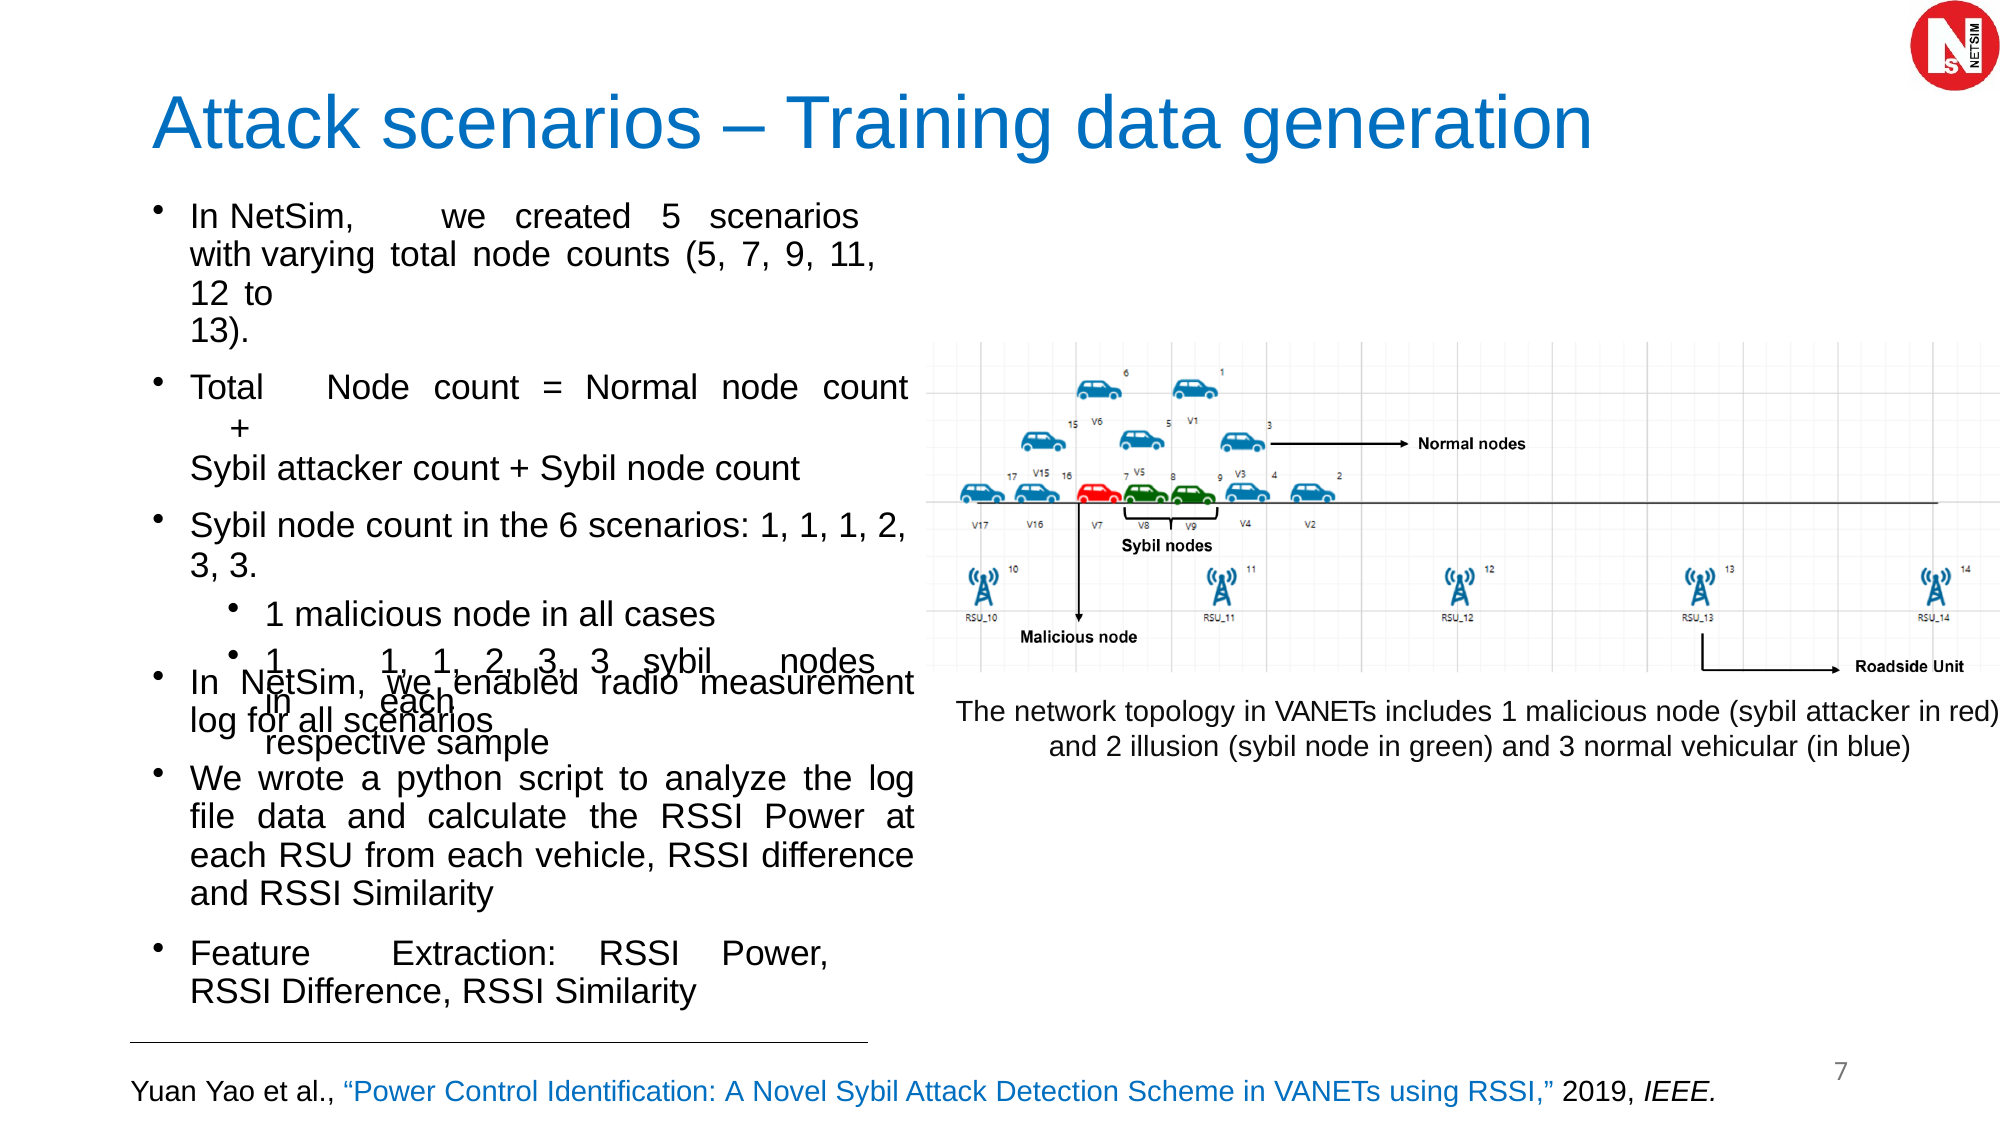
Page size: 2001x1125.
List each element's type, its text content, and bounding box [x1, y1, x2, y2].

text_box In NetSim, we created 5 scenarios with varying total node counts (5, 7, 9, 11, 12 to 13). Total Node count = Normal node count + Sybil attacker count + Sybil node count Sybil node count in the 6 scenarios: 1, 1, 1, 2, 3, 3. 1 malicious node in all cases 1, 1, 1, 2, 3, 3 sybil nodes in each respective sample [150, 190, 915, 656]
text_box In NetSim, we enabled radio measurement log for all scenarios We wrote a python script to analyze the log file data and calculate the RSSI Power at each RSU from each vehicle, RSSI difference and RSSI Similarity [150, 656, 916, 913]
title Attack scenarios – Training data generation [150, 71, 1798, 262]
text_box Feature Extraction: RSSI Power, RSSI Difference, RSSI Similarity [150, 927, 915, 1012]
text_box 7 [1832, 1055, 1850, 1086]
text_box Yuan Yao et al., “Power Control Identification: A Novel Sybil Attack Detection Scheme in VANETs using RSSI,” 2019, IEEE. [128, 1072, 1724, 1107]
picture [926, 342, 2000, 675]
text_box The network topology in VANETs includes 1 malicious node (sybil attacker in red) and 2 illusion (sybil node in green) and 3 normal vehicular (in blue) [953, 689, 2000, 762]
picture [1909, 0, 2000, 91]
